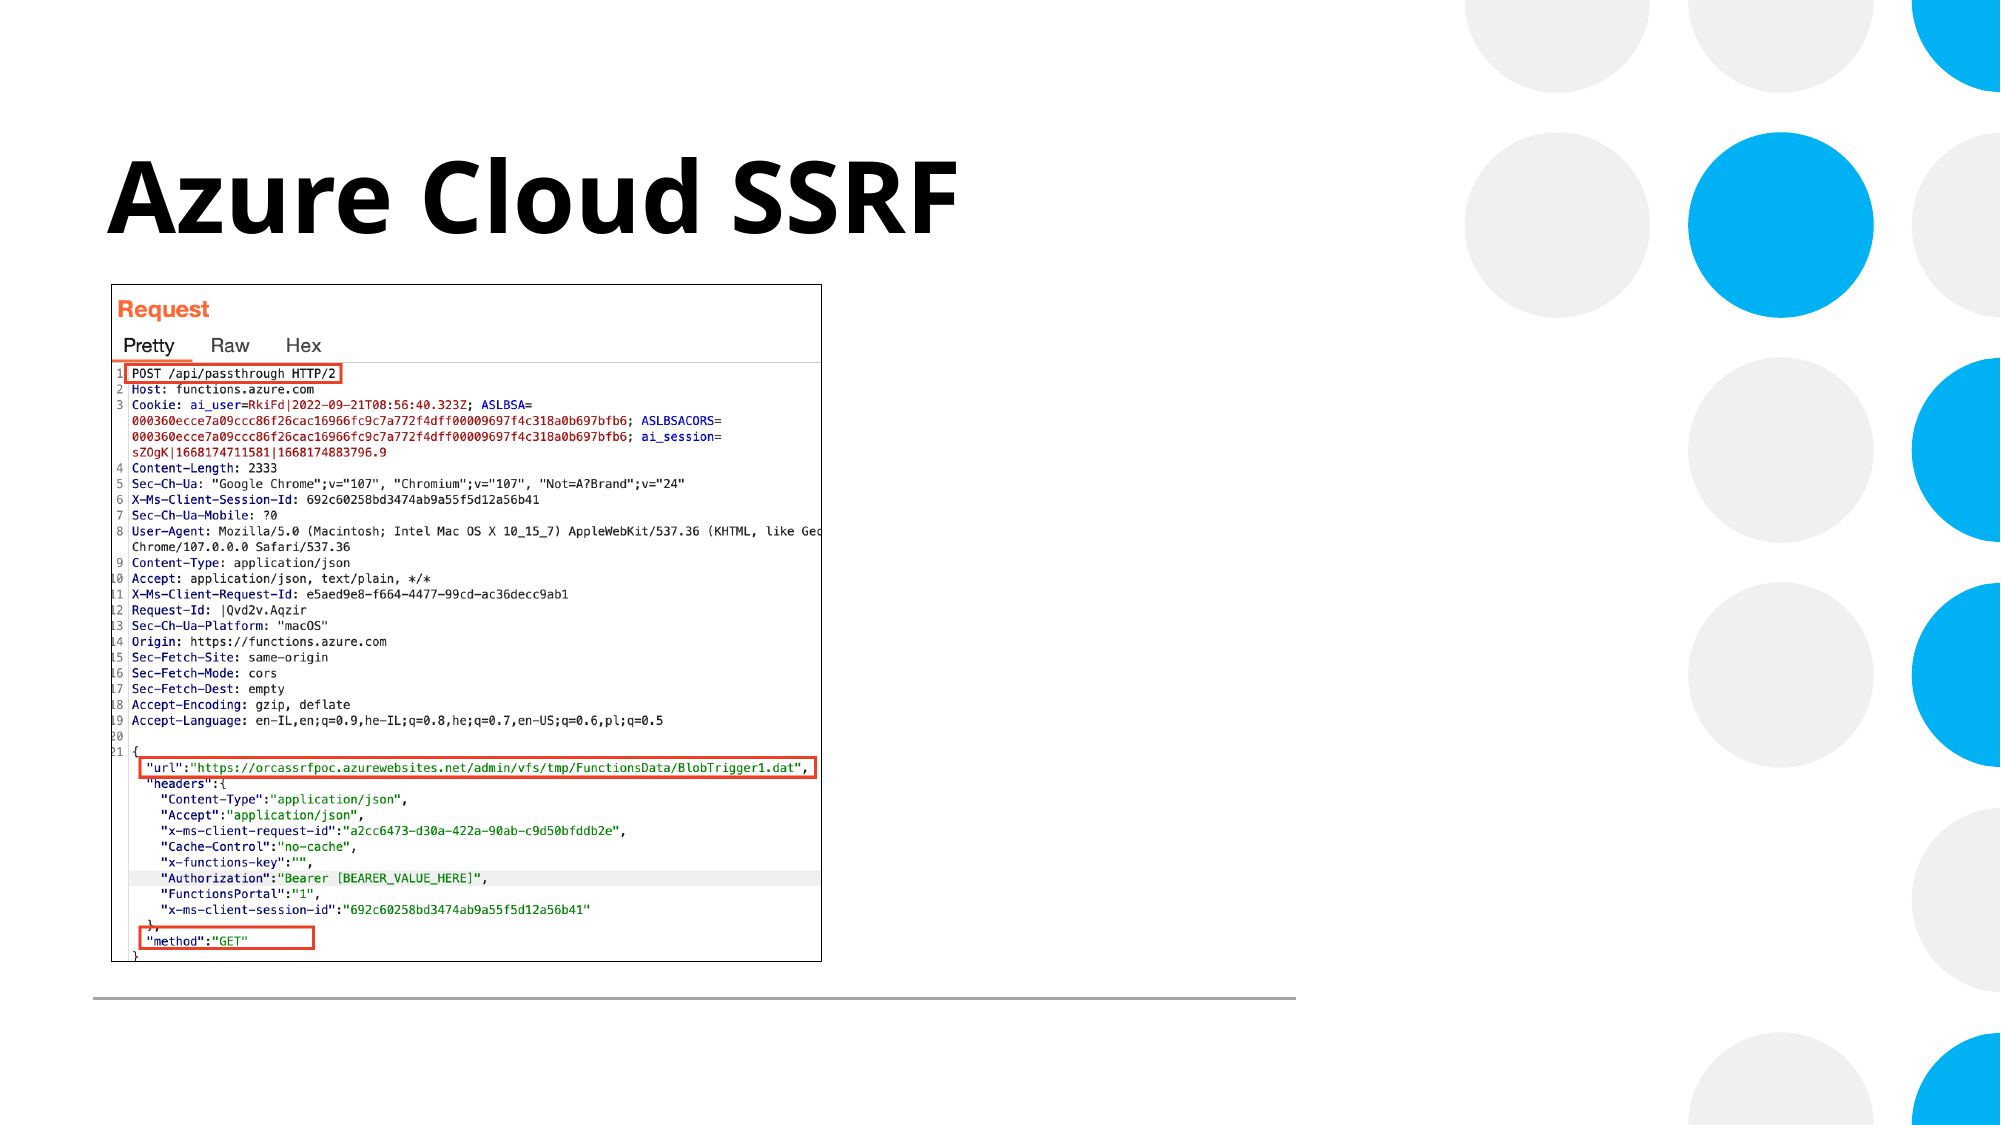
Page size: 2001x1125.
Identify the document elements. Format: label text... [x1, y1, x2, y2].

title Azure Cloud SSRF [93, 125, 1144, 300]
picture [111, 284, 822, 962]
